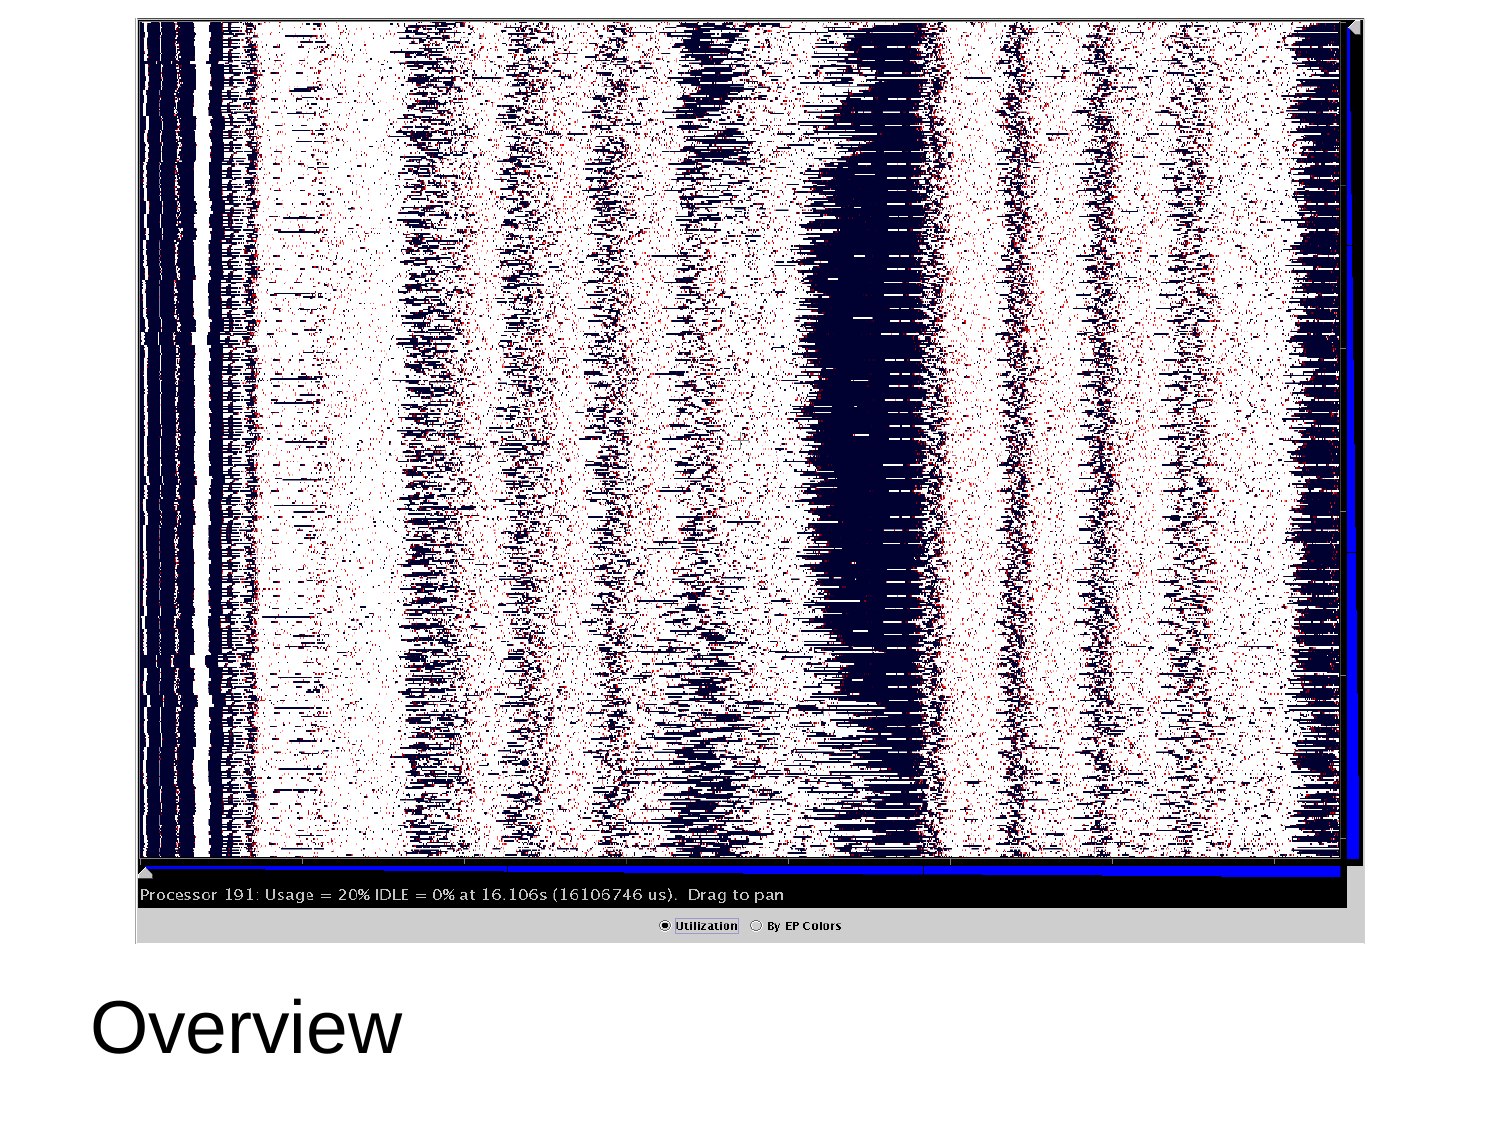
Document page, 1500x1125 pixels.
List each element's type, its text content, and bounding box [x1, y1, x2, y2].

picture [134, 18, 1365, 944]
list Overview [75, 963, 1425, 1060]
